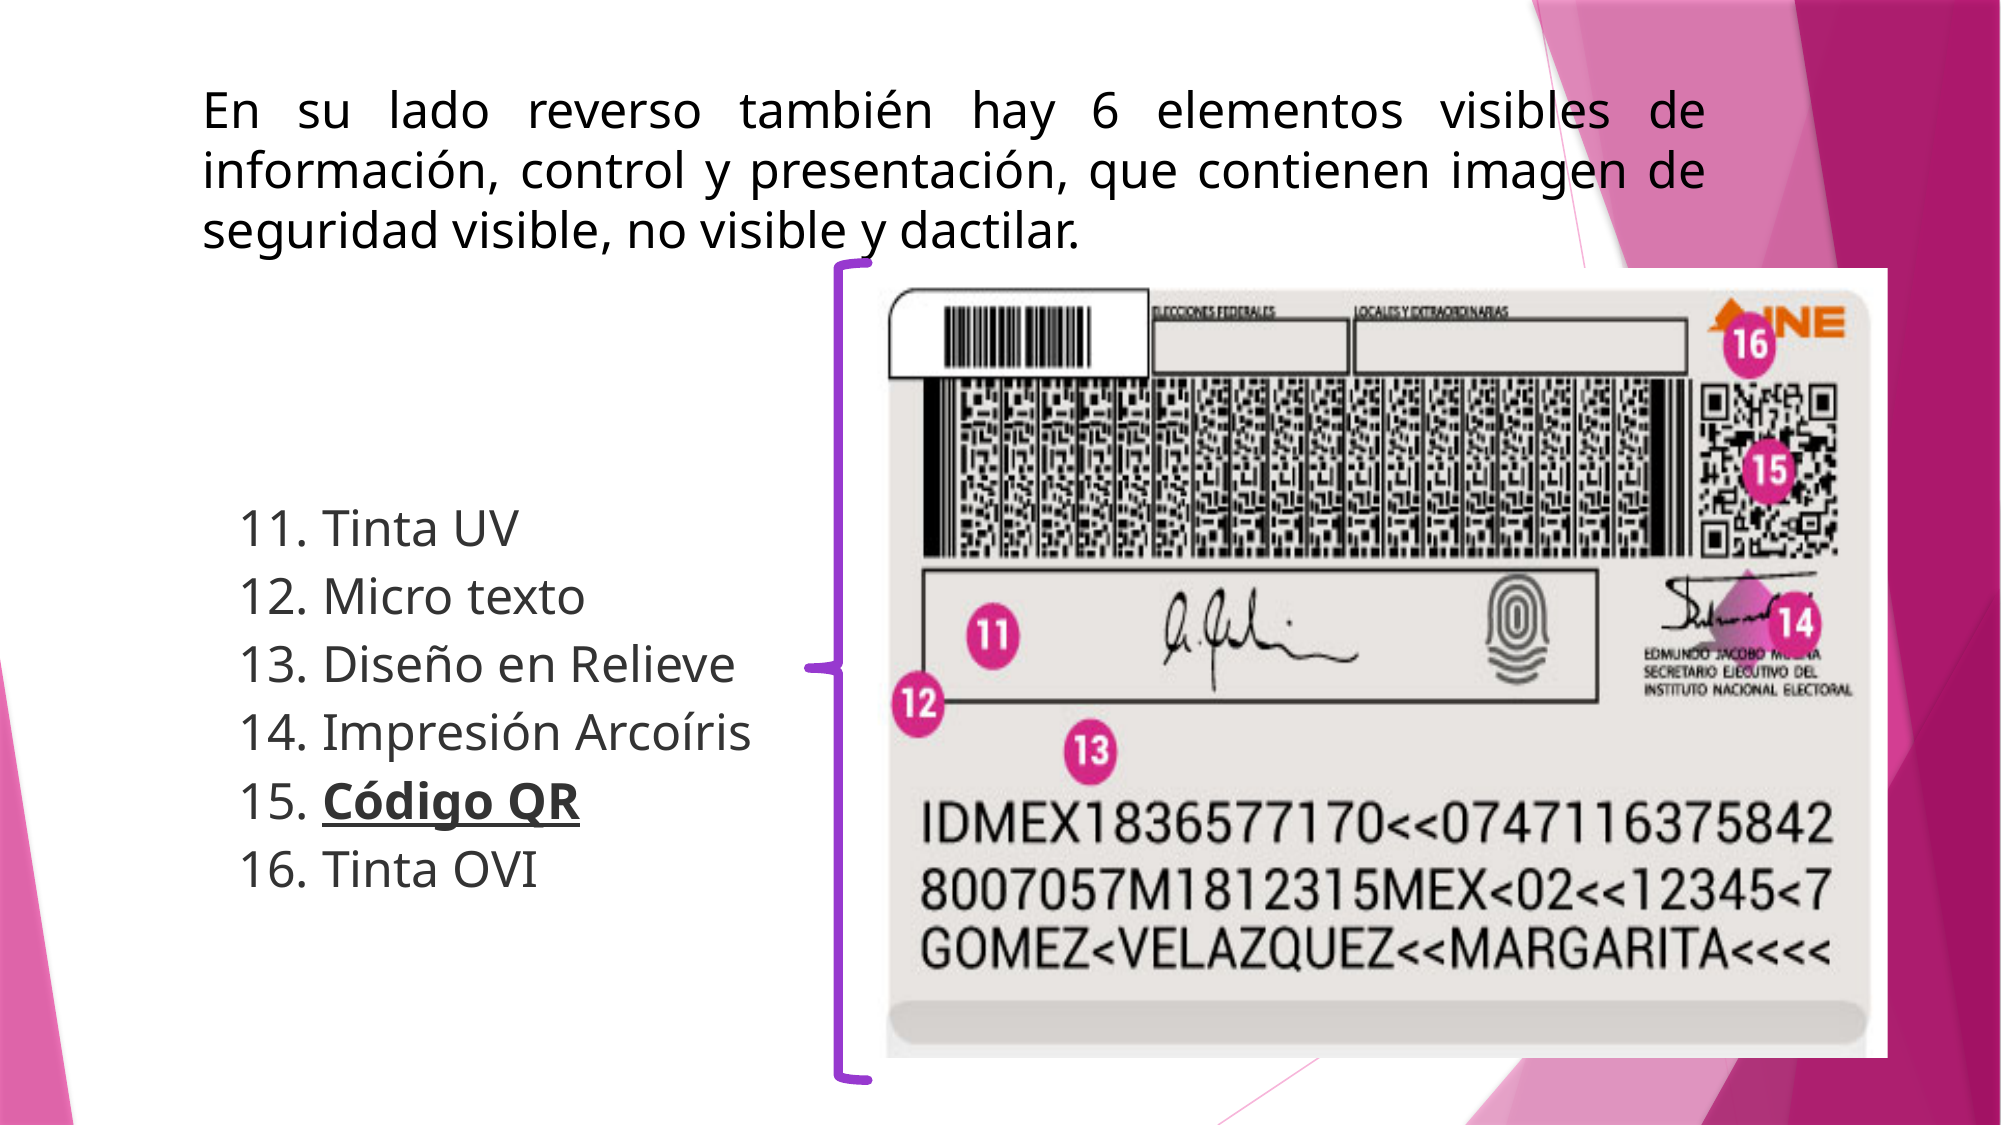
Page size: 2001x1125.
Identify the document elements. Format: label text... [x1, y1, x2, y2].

text_box En su lado reverso también hay 6 elementos visibles de información, control y presentación, que contienen imagen de seguridad visible, no visible y dactilar. [187, 71, 1723, 266]
table_header 11. Tinta UV 12. Micro texto 13. Diseño en Relieve 14. Impresión Arcoíris 15. Código QR 16. Tinta OVI 16. Tinta OVI [224, 282, 772, 949]
text_box [807, 261, 869, 1082]
picture [867, 267, 1889, 1059]
